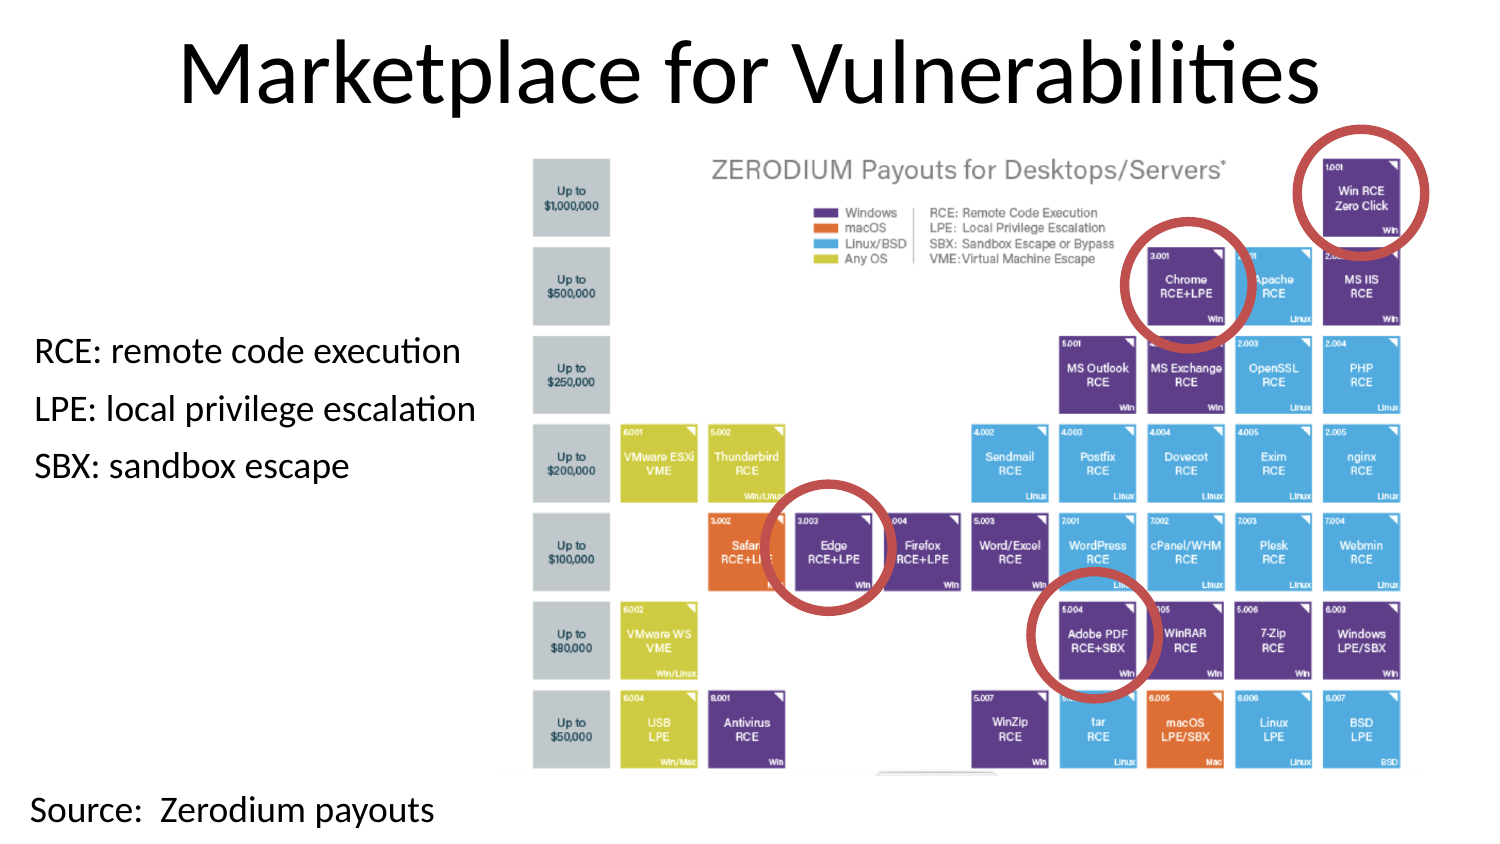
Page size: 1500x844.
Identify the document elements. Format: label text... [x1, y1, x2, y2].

text_box Source: Zerodium payouts [14, 777, 451, 838]
title Marketplace for Vulnerabilities [75, 0, 1425, 138]
text_box RCE: remote code execution LPE: local privilege escalation SBX: sandbox escape [19, 318, 492, 494]
picture [501, 149, 1425, 776]
text_box [1312, 127, 1409, 148]
